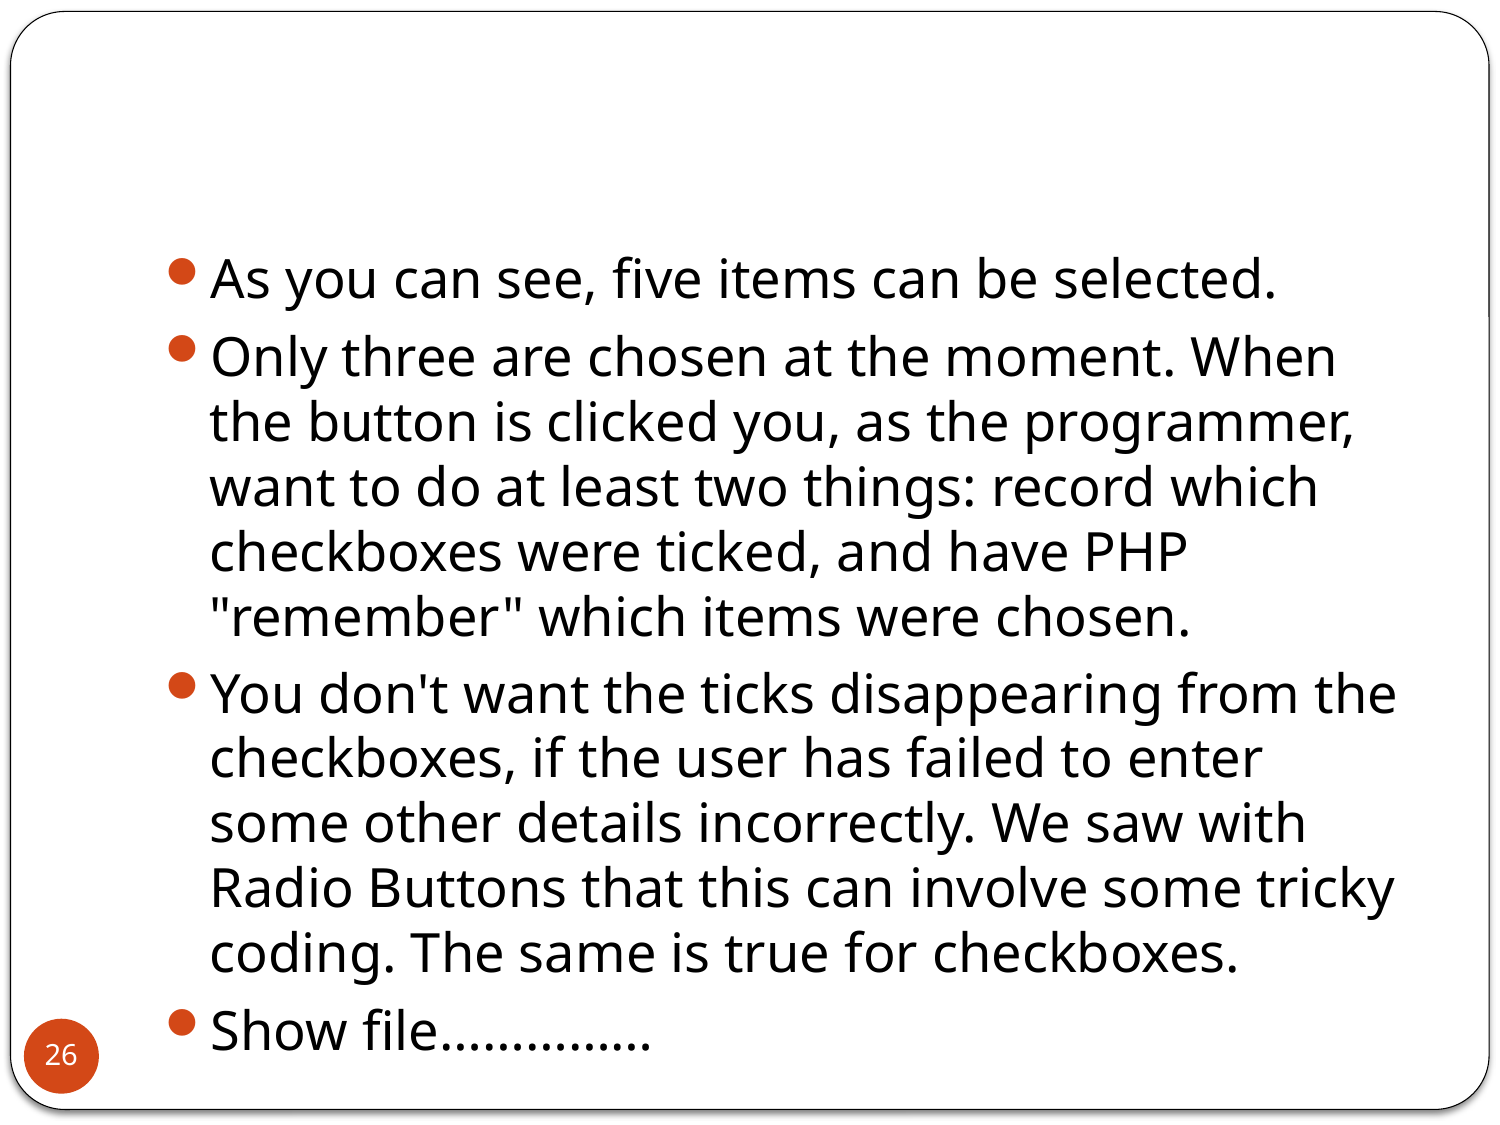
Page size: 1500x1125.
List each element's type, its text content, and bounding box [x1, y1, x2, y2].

slide_number 26 [23, 1018, 99, 1094]
list As you can see, five items can be selected. Only three are chosen at the moment. When the button is clicked you, as the programmer, want to do at least two things: record which checkboxes were ticked, and have PHP "remember" which items were chosen. You don't want the ticks disappearing from the checkboxes, if the user has failed to enter some other details incorrectly. We saw with Radio Buttons that this can involve some tricky coding. The same is true for checkboxes. Show file…………… [150, 237, 1425, 988]
